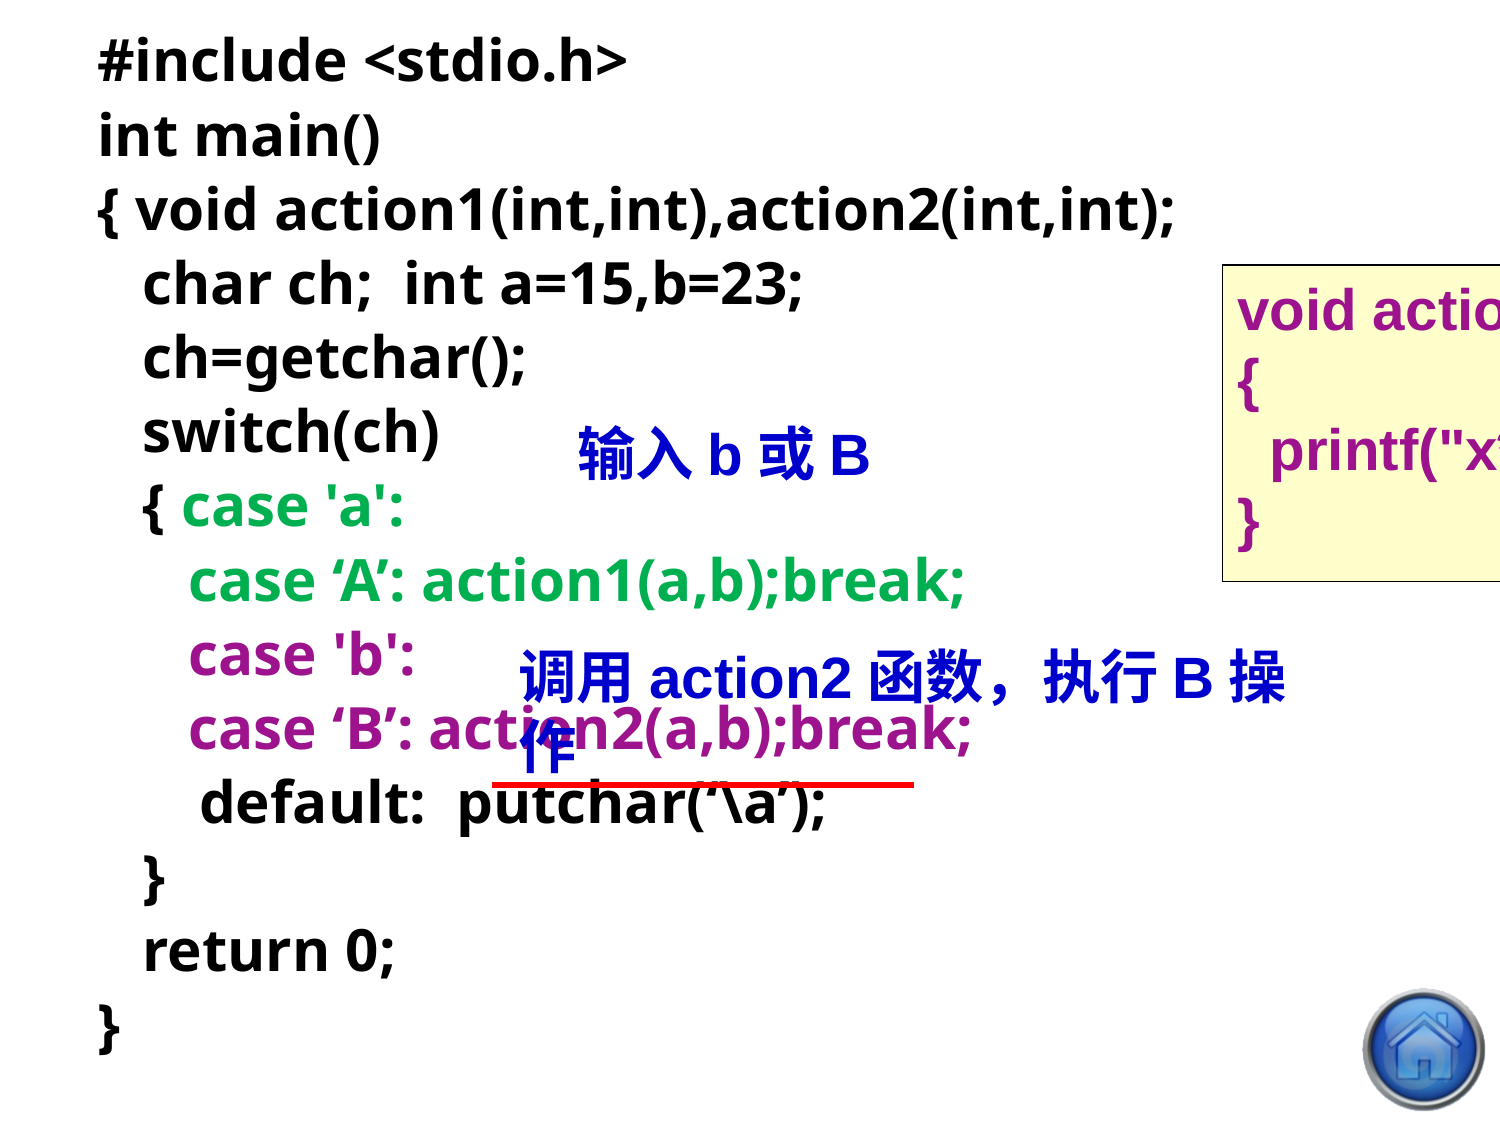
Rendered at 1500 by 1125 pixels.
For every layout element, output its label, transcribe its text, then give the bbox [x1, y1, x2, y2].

text_box 输入b或B [562, 410, 926, 495]
picture [1347, 973, 1500, 1125]
text_box void action2(int x,int y) { printf("x*y=%d\n",x*y); } [1222, 264, 1500, 582]
text_box 调用action2函数，执行B操作 [503, 632, 1360, 788]
list #include <stdio.h> int main() { void action1(int,int),action2(int,int); char ch; int a=15,b=23; ch=getchar(); switch(ch) { case 'a': case ‘A’: action1(a,b);break; case 'b': case ‘B’: action2(a,b);break; default: putchar(‘\a’); } return 0; } [81, 23, 1466, 1102]
